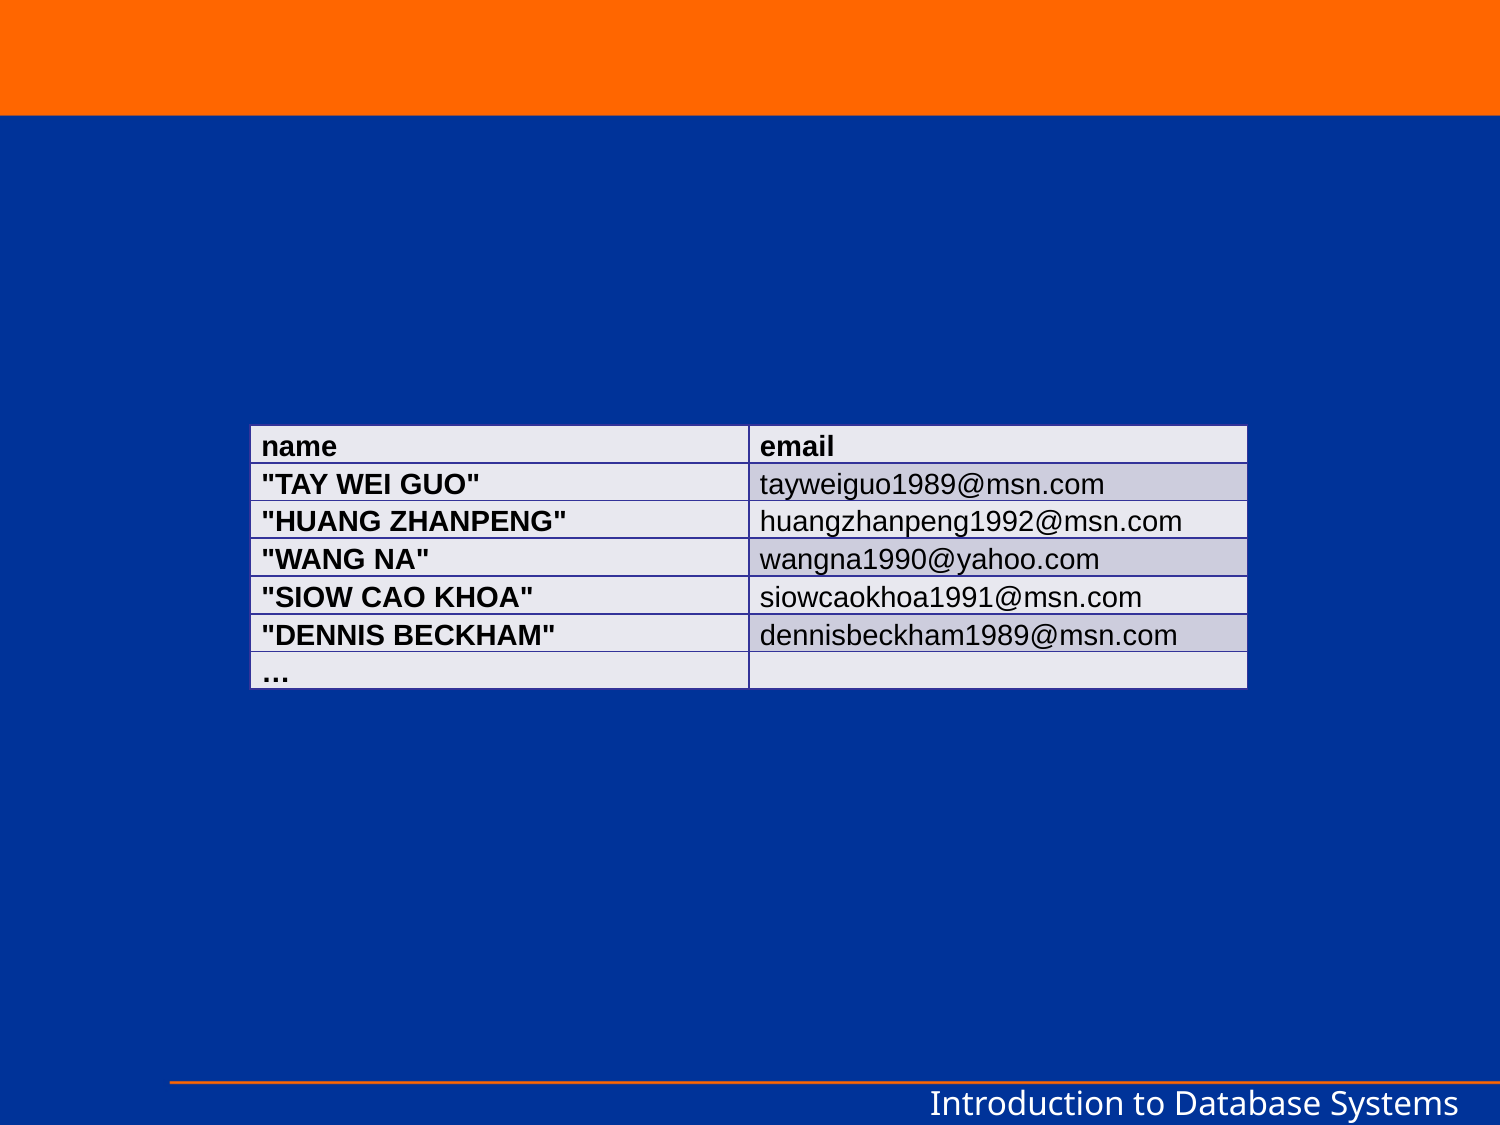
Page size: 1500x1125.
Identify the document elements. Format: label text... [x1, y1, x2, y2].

table_cell "HUANG ZHANPENG" [251, 501, 748, 537]
table_cell dennisbeckham1989@msn.com [750, 615, 1247, 651]
table_cell tayweiguo1989@msn.com [750, 464, 1247, 500]
table_cell wangna1990@yahoo.com [750, 539, 1247, 575]
table_cell "SIOW CAO KHOA" [251, 577, 748, 613]
table_header email [750, 426, 1247, 462]
table_header name [251, 426, 748, 462]
footer Introduction to Database Systems [799, 1074, 1476, 1125]
table_cell huangzhanpeng1992@msn.com [750, 501, 1247, 537]
table_cell [750, 652, 1247, 688]
table_cell "DENNIS BECKHAM" [251, 615, 748, 651]
table_cell "WANG NA" [251, 539, 748, 575]
table_cell "TAY WEI GUO" [251, 464, 748, 500]
table_cell siowcaokhoa1991@msn.com [750, 577, 1247, 613]
table_cell … [251, 652, 748, 688]
picture [0, 0, 1500, 1125]
